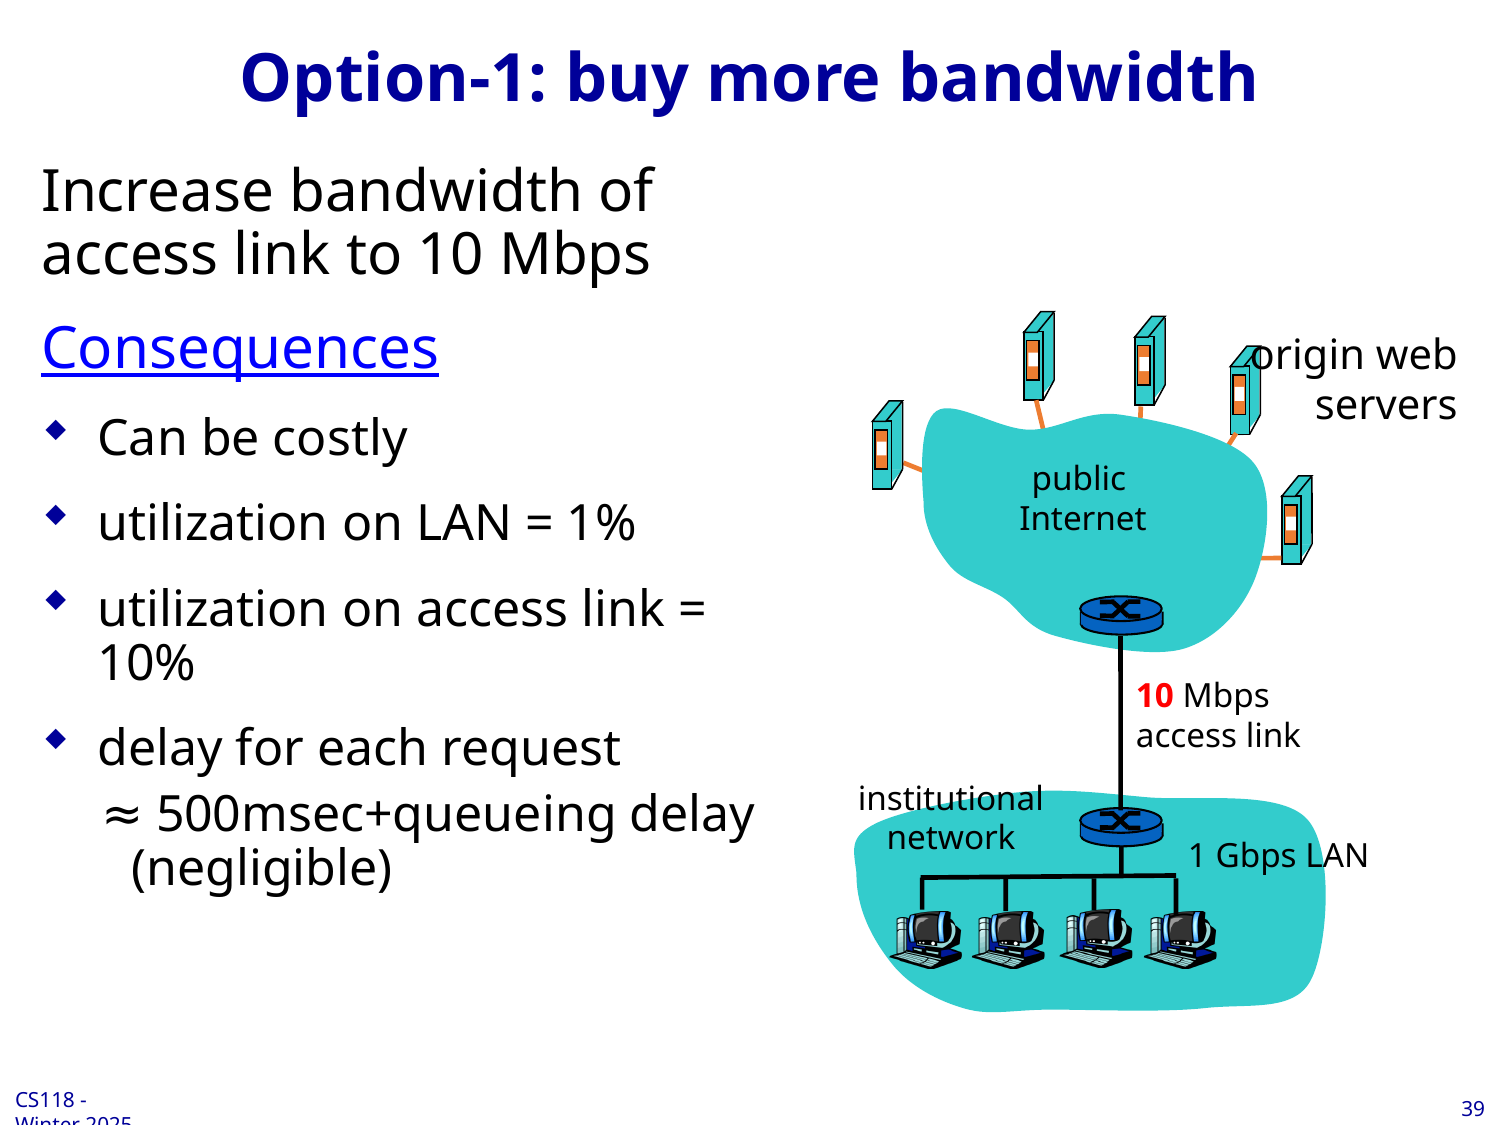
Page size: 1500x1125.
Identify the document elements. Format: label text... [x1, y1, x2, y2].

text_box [1059, 908, 1133, 968]
text_box institutional network [843, 769, 1059, 865]
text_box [1134, 316, 1166, 406]
text_box public Internet [995, 449, 1162, 545]
text_box 1 Gbps LAN [1173, 826, 1385, 882]
title Option-1: buy more bandwidth [0, 0, 1500, 151]
text_box [855, 790, 1326, 1013]
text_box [1079, 596, 1163, 635]
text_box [872, 400, 903, 491]
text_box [1229, 345, 1261, 436]
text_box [1023, 311, 1055, 401]
text_box [922, 408, 1268, 653]
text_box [1281, 475, 1313, 566]
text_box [888, 909, 963, 969]
list Increase bandwidth of access link to 10 Mbps Consequences Can be costly utilization on LAN = 1% utilization on access link = 10% delay for each request ≈ 500msec+queueing delay (negligible) [40, 161, 803, 1095]
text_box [1079, 807, 1163, 847]
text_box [1143, 909, 1217, 969]
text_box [971, 909, 1046, 969]
slide_number 39 [1424, 1094, 1500, 1125]
text_box 10 Mbps access link [1121, 667, 1317, 762]
text_box origin web servers [1202, 320, 1473, 436]
footer CS118 - Winter 2025 [0, 1099, 169, 1125]
